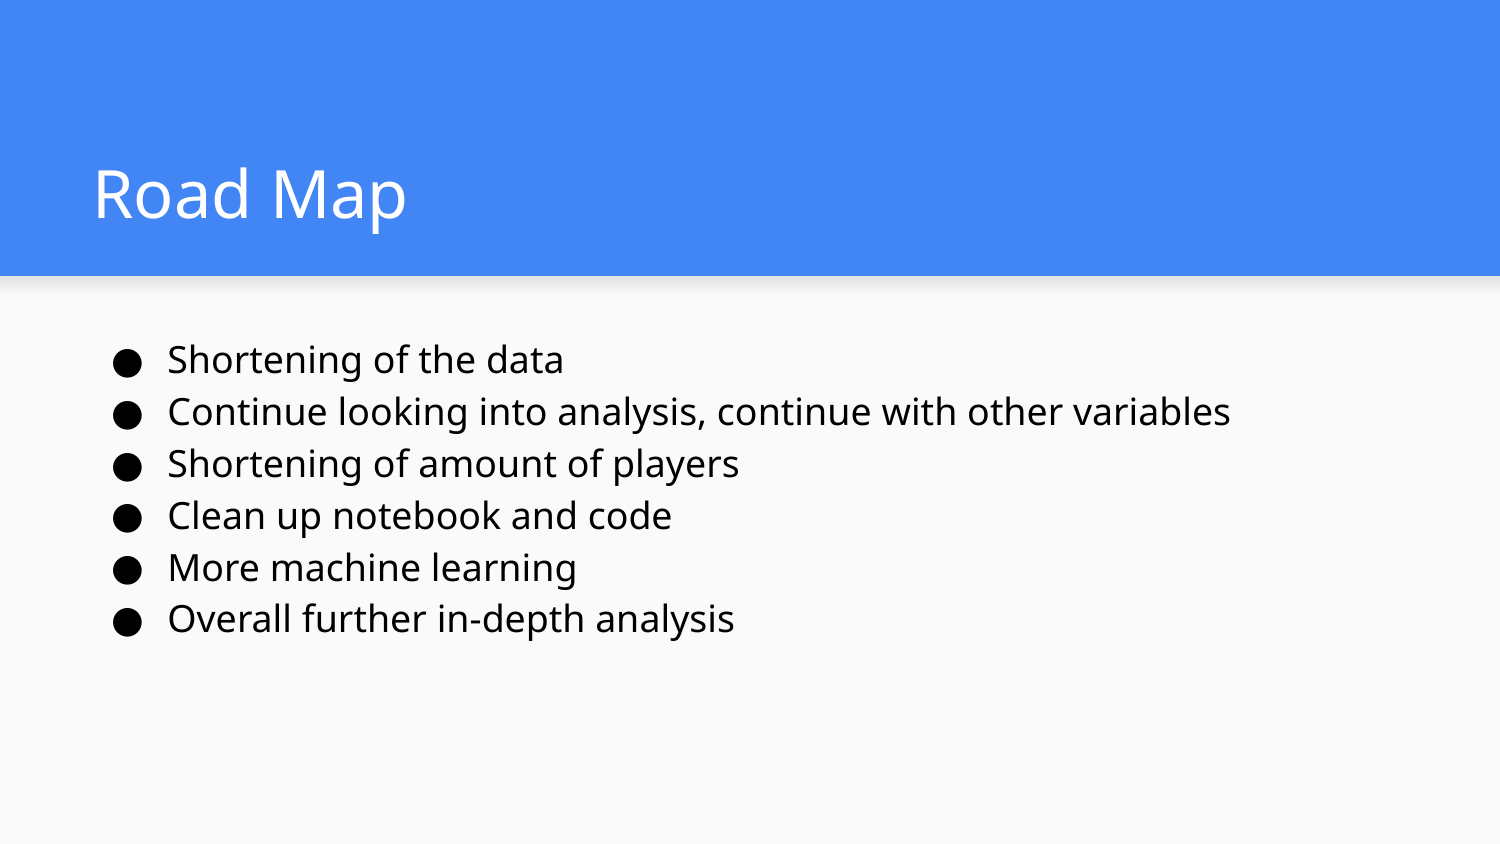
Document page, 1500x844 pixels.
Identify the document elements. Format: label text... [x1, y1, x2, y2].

title Road Map [77, 121, 1427, 248]
list Shortening of the data Continue looking into analysis, continue with other variables Shortening of amount of players Clean up notebook and code More machine learning Overall further in-depth analysis [77, 314, 1427, 760]
